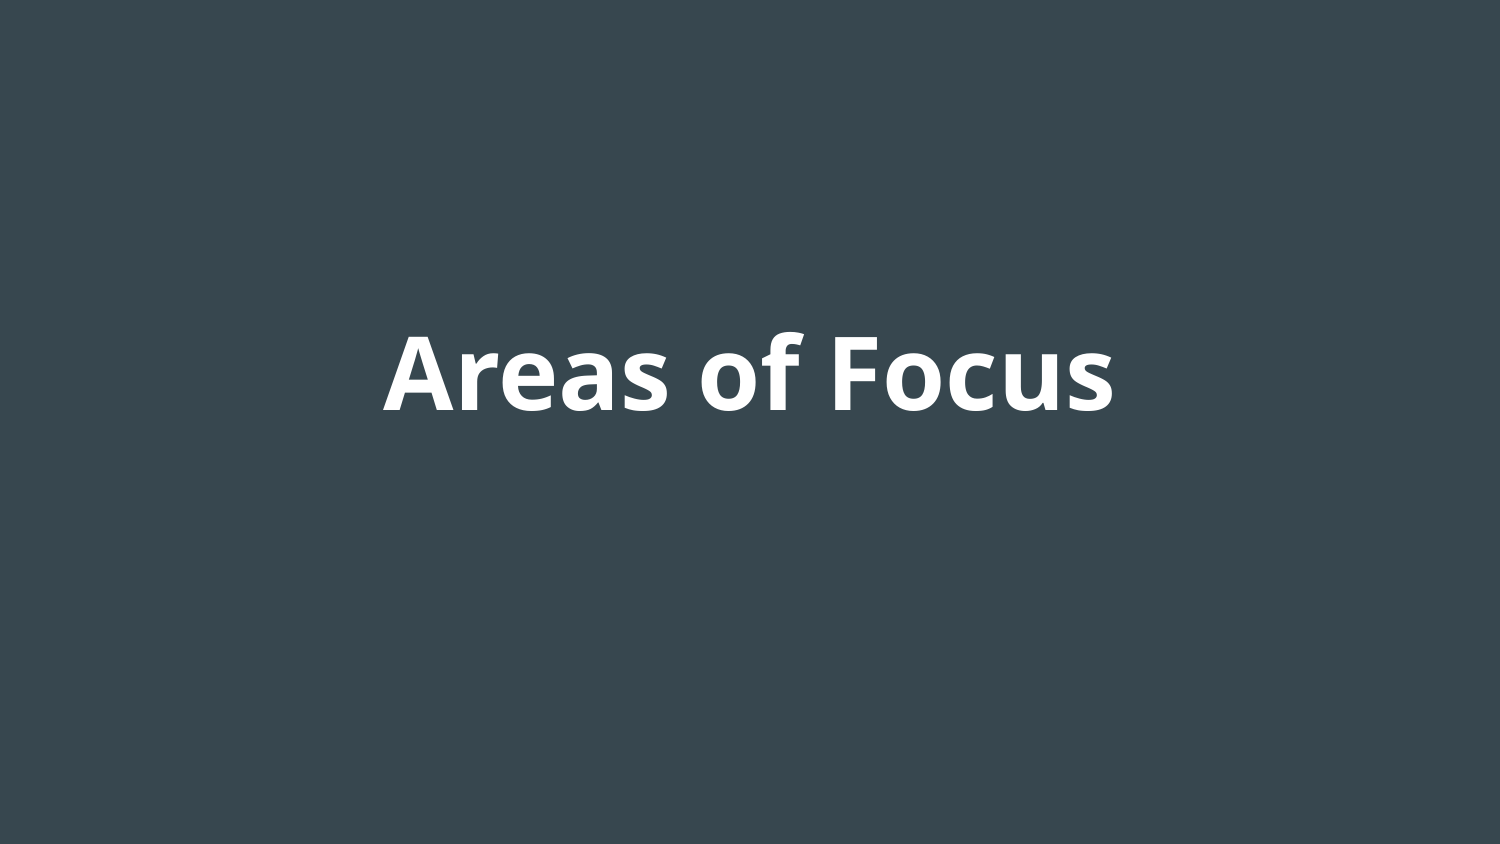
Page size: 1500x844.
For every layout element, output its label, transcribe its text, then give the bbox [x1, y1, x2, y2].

title Areas of Focus [110, 162, 1390, 447]
